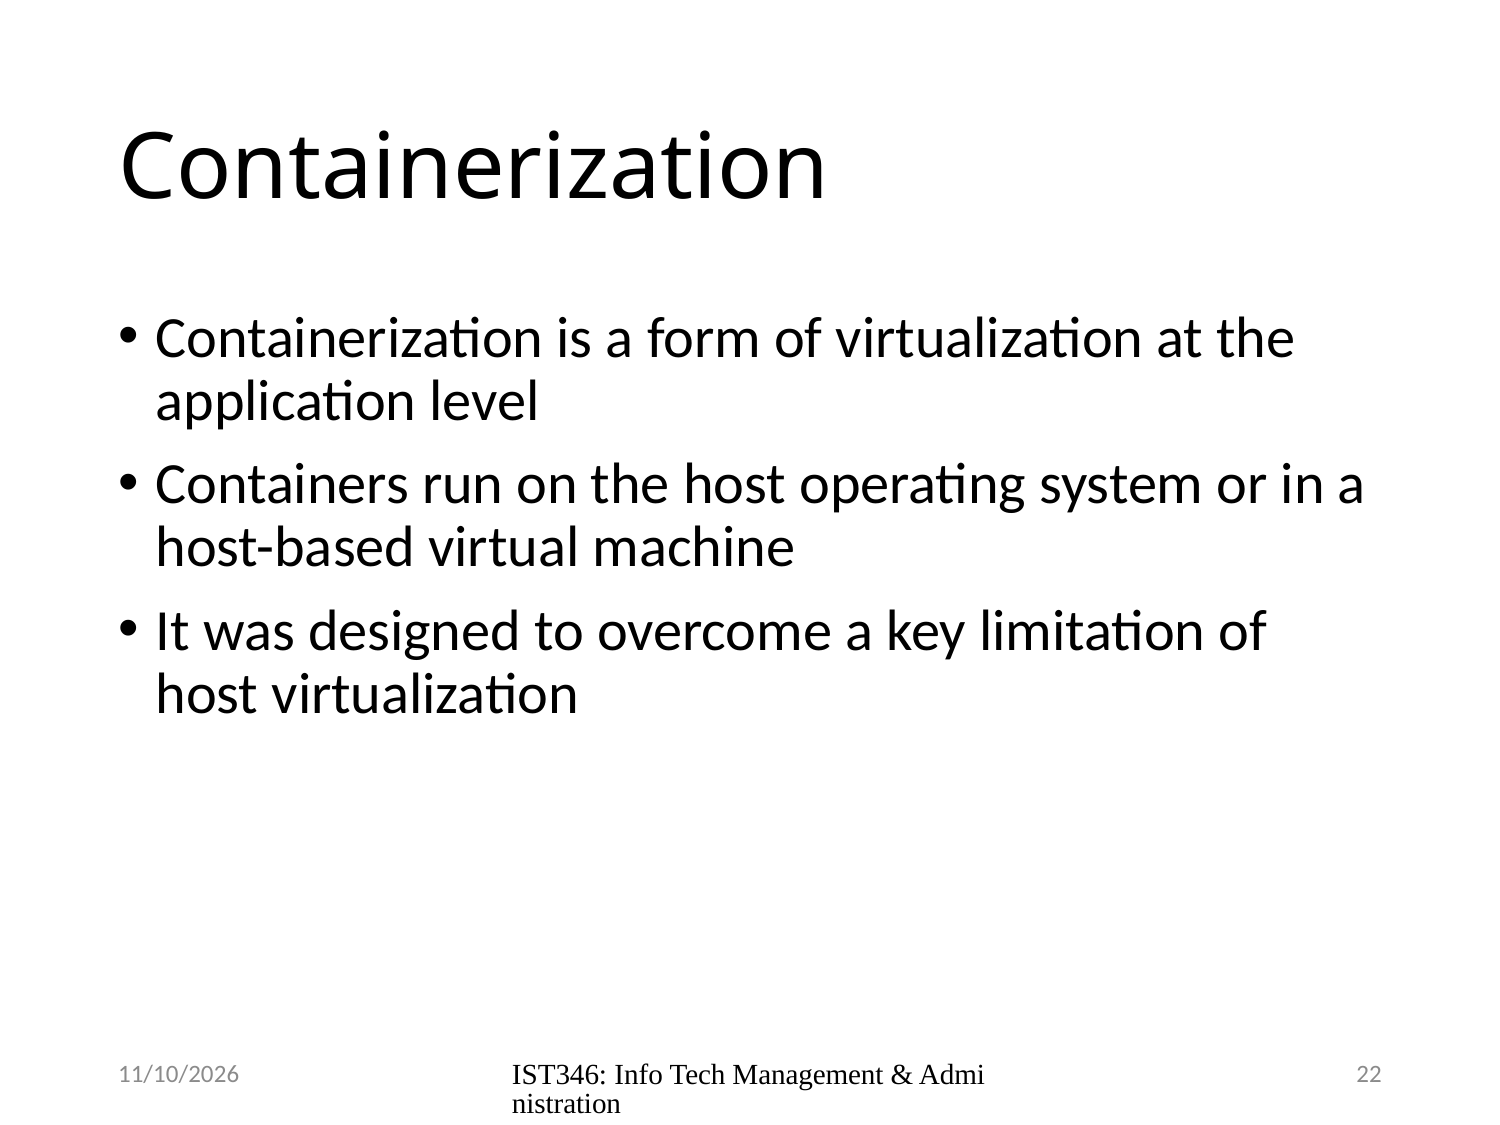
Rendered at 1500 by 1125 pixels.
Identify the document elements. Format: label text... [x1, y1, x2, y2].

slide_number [103, 1042, 441, 1103]
title Containerization [103, 59, 1397, 278]
list Containerization is a form of virtualization at the application level Containers run on the host operating system or in a host-based virtual machine It was designed to overcome a key limitation of host virtualization [103, 299, 1397, 1014]
slide_number 22 [1059, 1042, 1397, 1103]
footer IST346: Info Tech Management & Administration [496, 1042, 1004, 1103]
